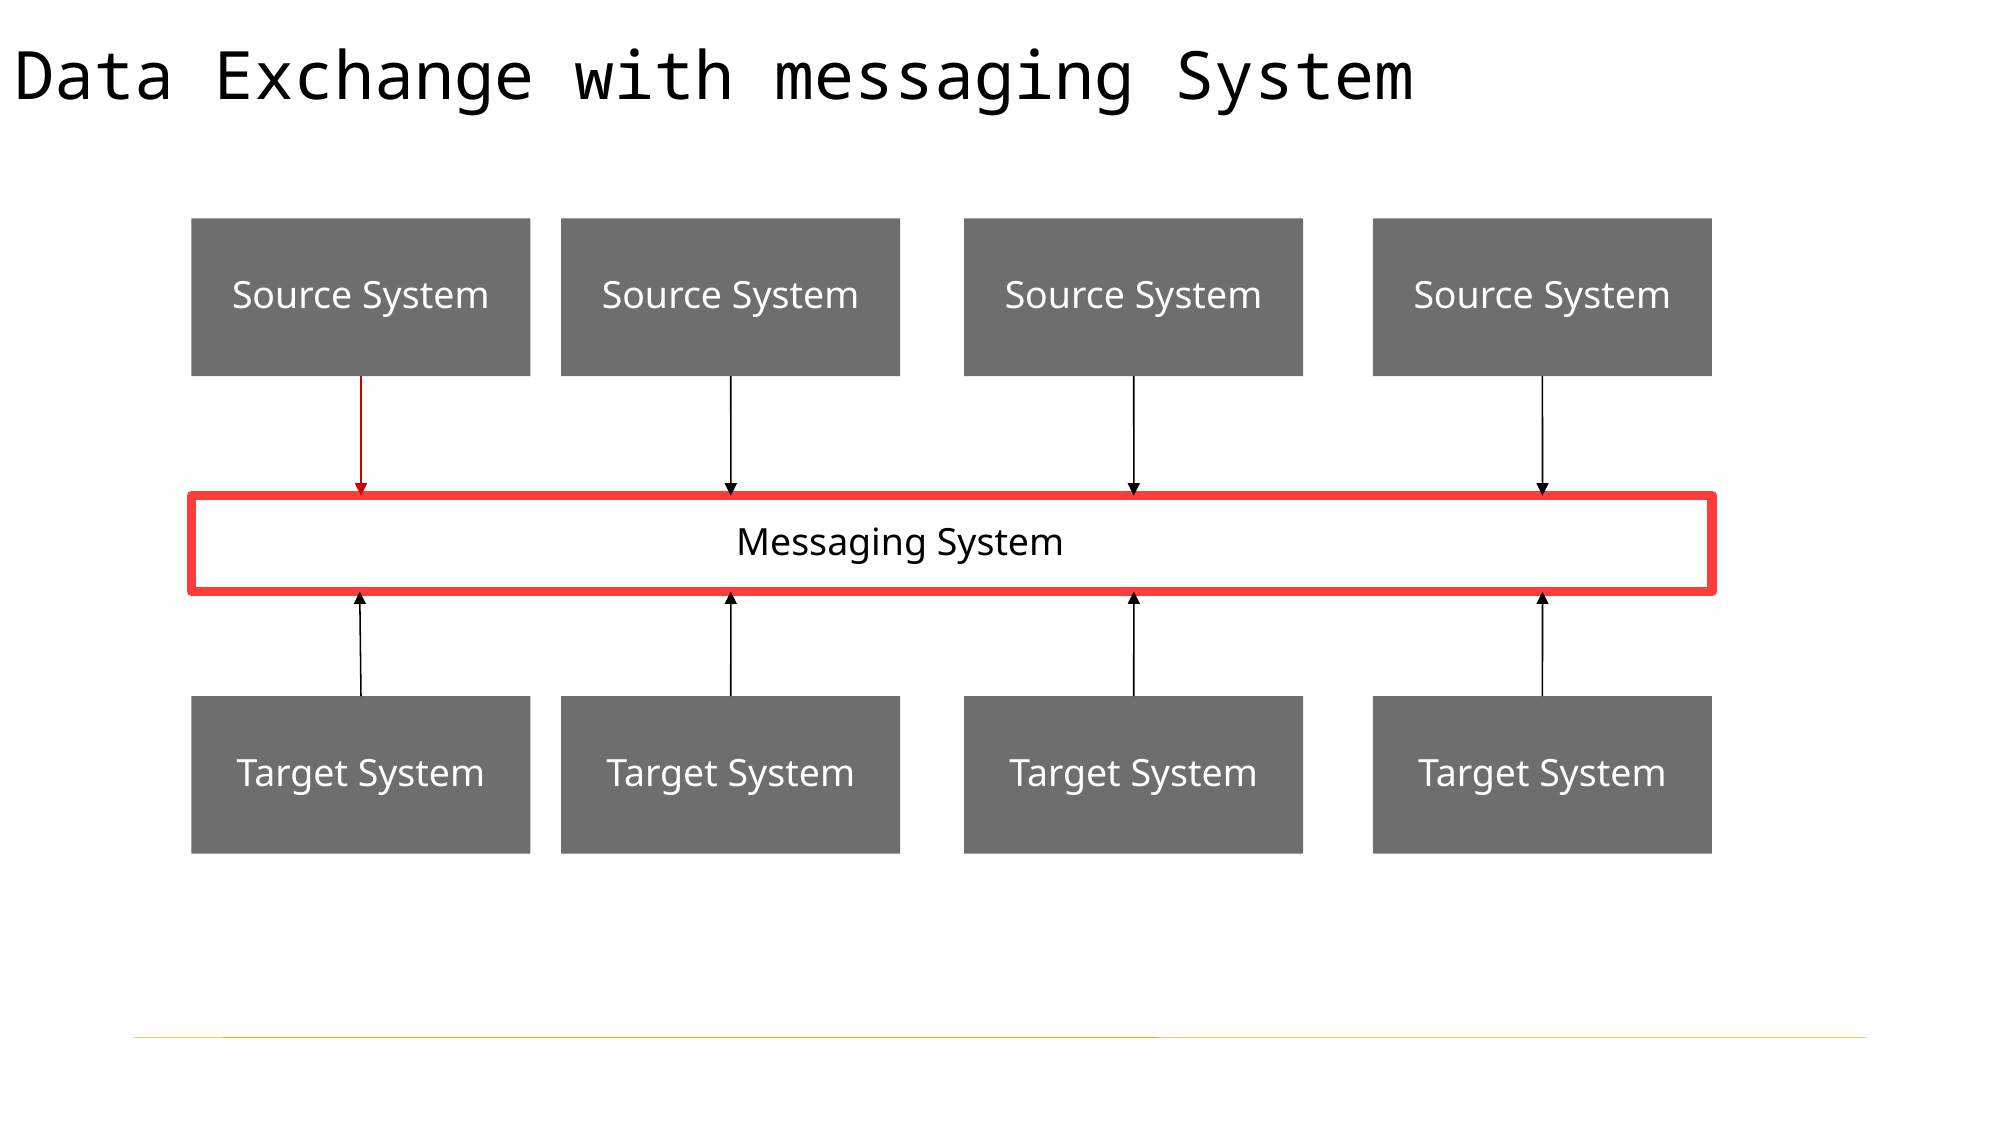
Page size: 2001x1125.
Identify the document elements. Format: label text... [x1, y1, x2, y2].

text_box Target System [964, 696, 1304, 854]
text_box Target System [561, 696, 901, 854]
text_box Data Exchange with messaging System [0, 25, 1430, 120]
text_box Target System [1372, 696, 1712, 854]
text_box Source System [964, 218, 1304, 377]
text_box Messaging System [721, 510, 1080, 571]
text_box Source System [191, 218, 531, 377]
text_box Target System [191, 696, 531, 854]
text_box Source System [561, 218, 901, 377]
text_box [191, 495, 1713, 592]
text_box Source System [1372, 218, 1712, 377]
